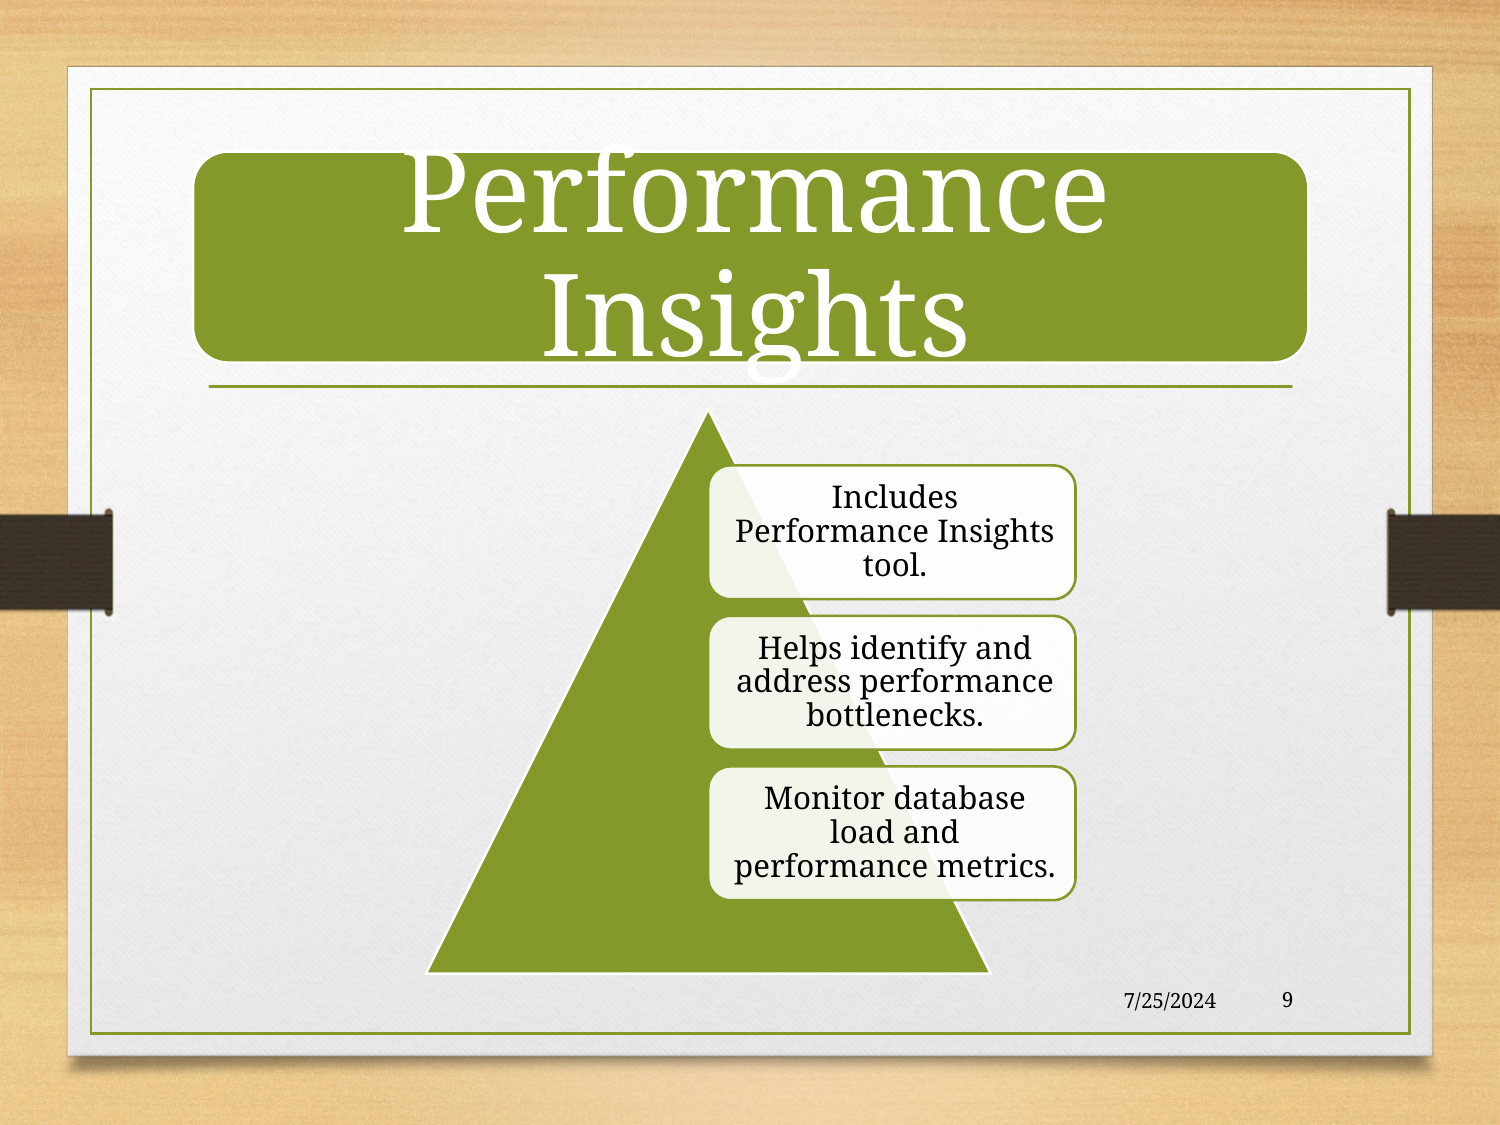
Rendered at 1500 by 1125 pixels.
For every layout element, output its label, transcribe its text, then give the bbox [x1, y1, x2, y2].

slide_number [1042, 977, 1232, 1024]
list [192, 408, 1309, 974]
picture [0, 0, 1500, 1125]
slide_number 9 [1243, 977, 1309, 1024]
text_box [192, 149, 1309, 365]
